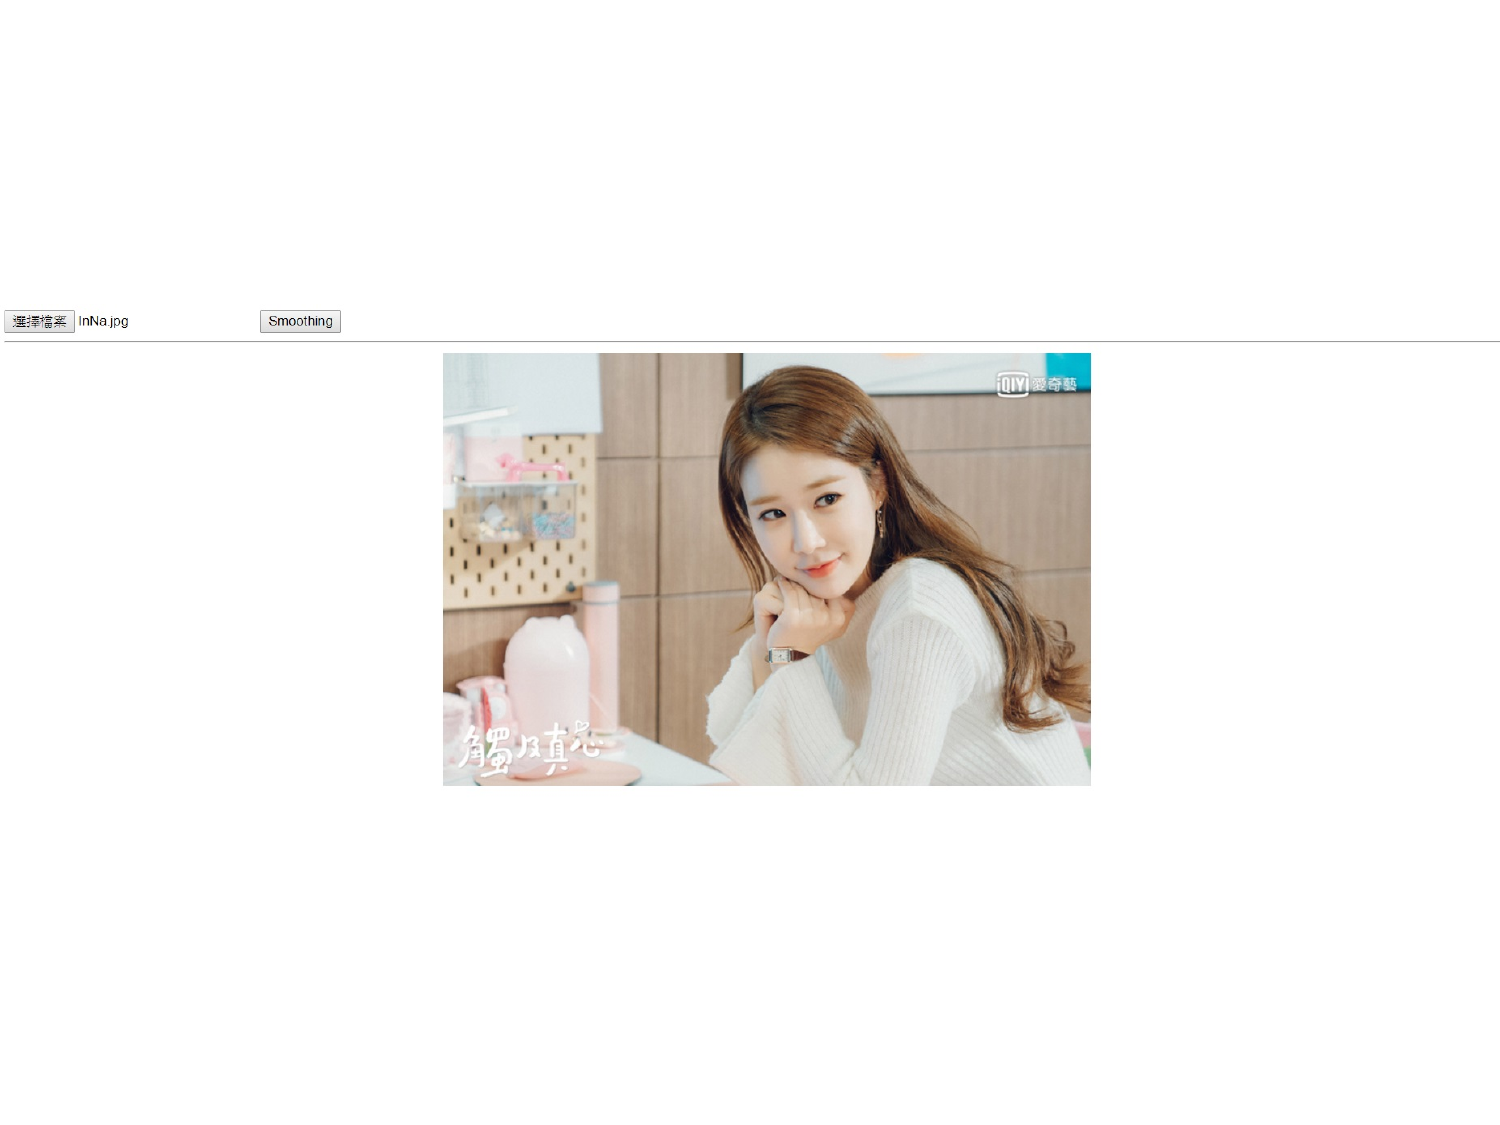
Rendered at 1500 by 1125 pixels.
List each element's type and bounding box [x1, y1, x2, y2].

picture [0, 303, 1500, 821]
